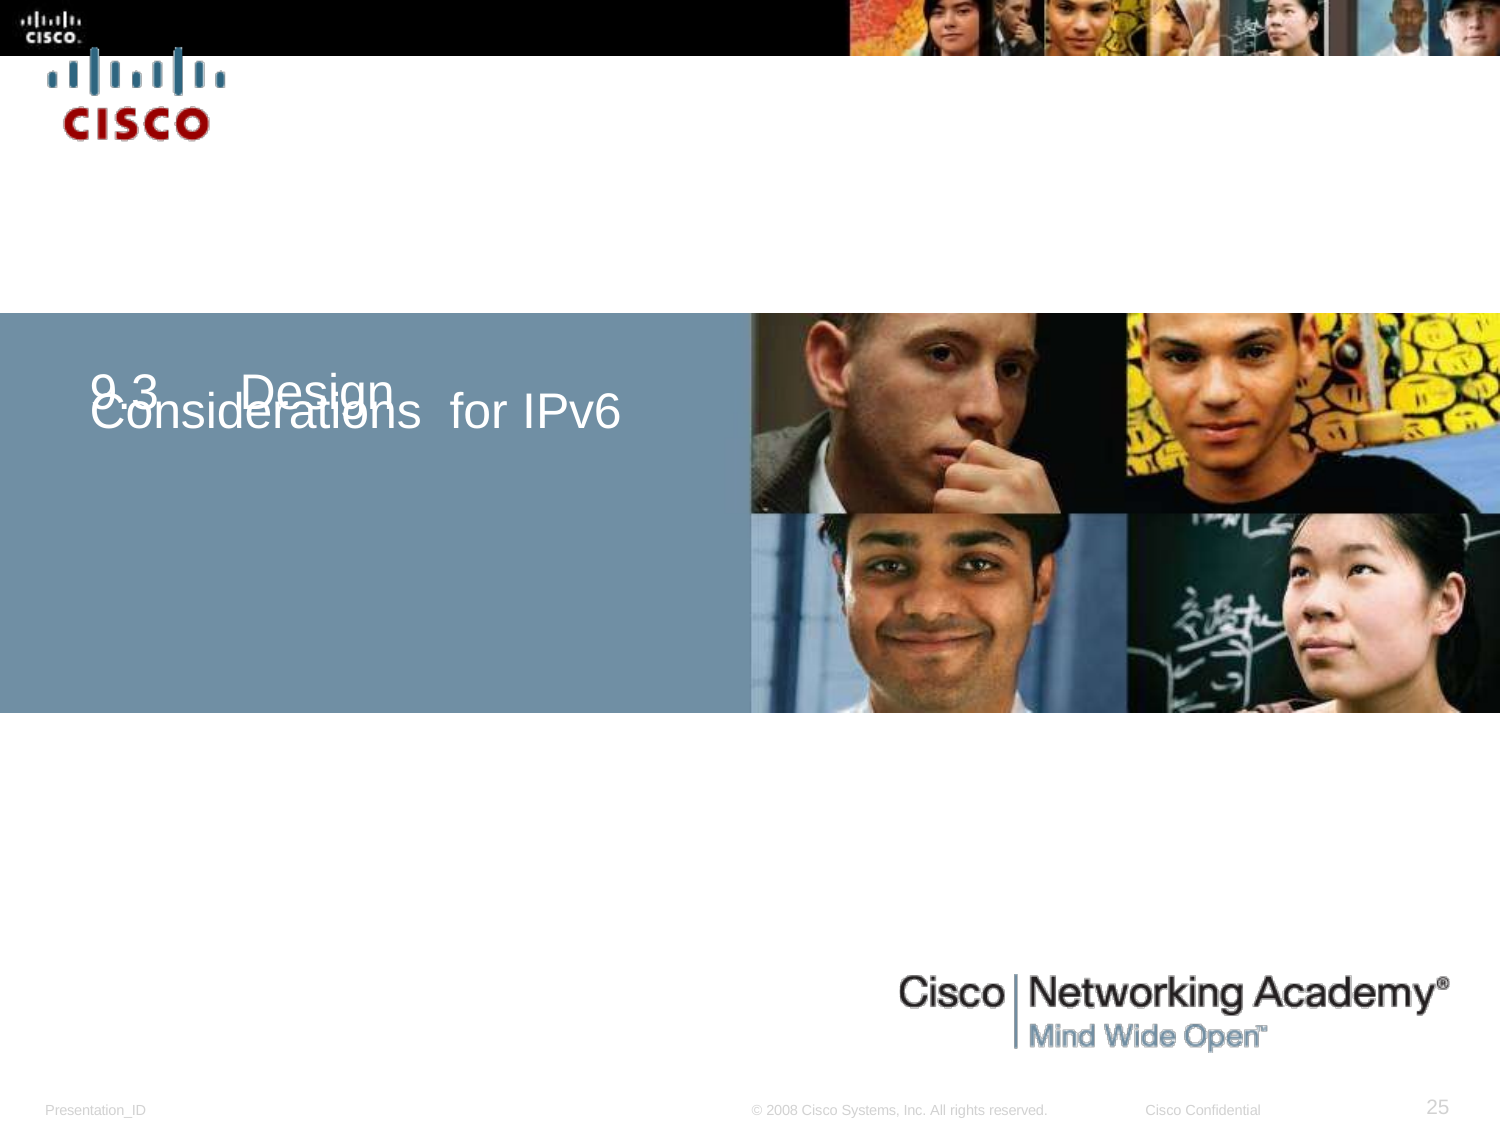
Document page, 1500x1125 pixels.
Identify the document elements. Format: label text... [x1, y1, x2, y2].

text_box [40, 19, 233, 168]
text_box [0, 313, 1500, 713]
text_box Cisco Confidential [1143, 1100, 1264, 1125]
text_box <number> [1422, 1093, 1454, 1125]
picture [0, 0, 1500, 56]
text_box Presentation_ID [43, 1100, 151, 1119]
text_box 9.3 Design Considerations for IPv6 [87, 391, 692, 589]
text_box [899, 974, 1450, 1053]
text_box © 2008 Cisco Systems, Inc. All rights reserved. [749, 1100, 1058, 1125]
